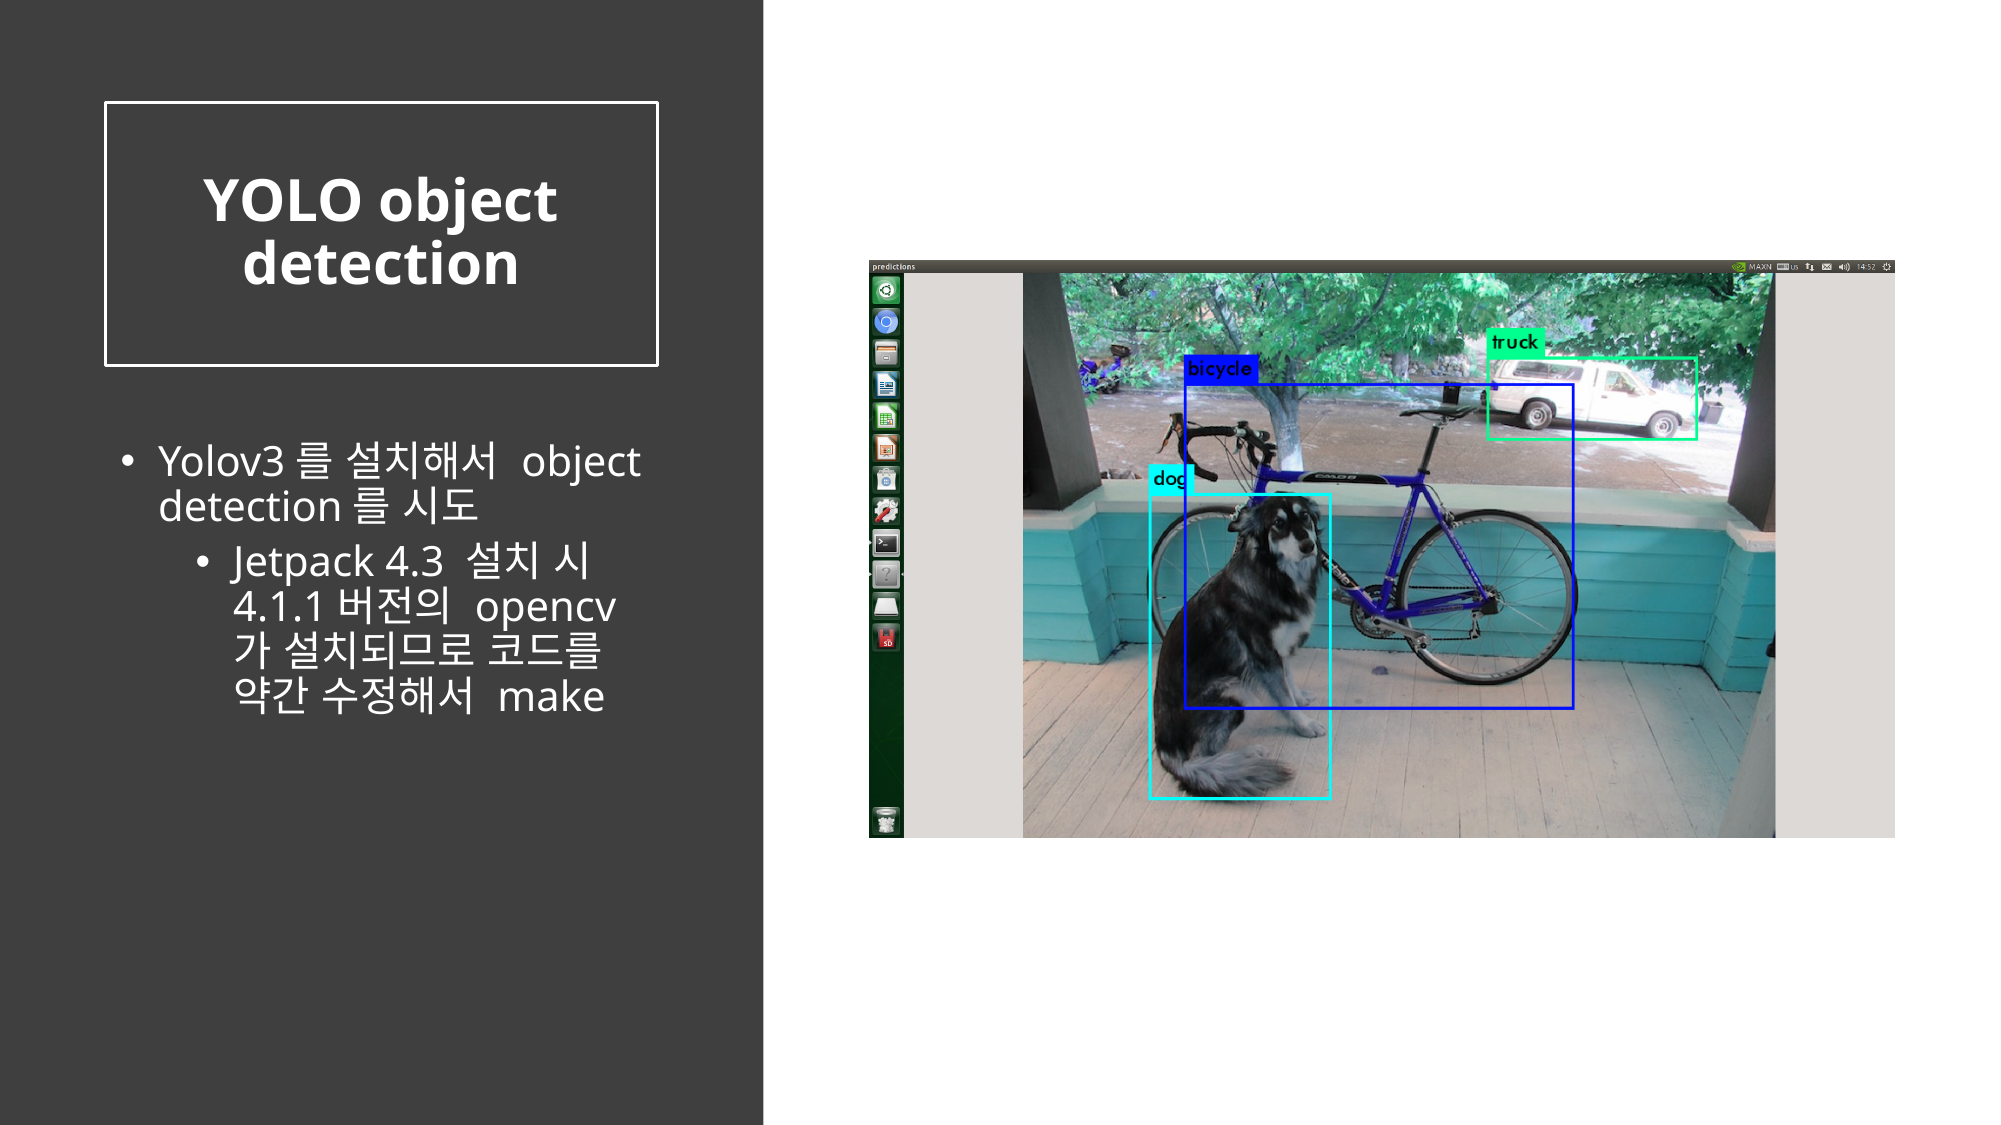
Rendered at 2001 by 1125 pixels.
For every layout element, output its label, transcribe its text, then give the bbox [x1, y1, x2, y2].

text_box [0, 0, 764, 1125]
title YOLO object detection [105, 102, 658, 366]
picture [869, 260, 1895, 838]
list Yolov3를 설치해서 object detection를 시도 Jetpack 4.3 설치 시 4.1.1버전의 opencv가 설치되므로 코드를 약간 수정해서 make [105, 432, 658, 994]
